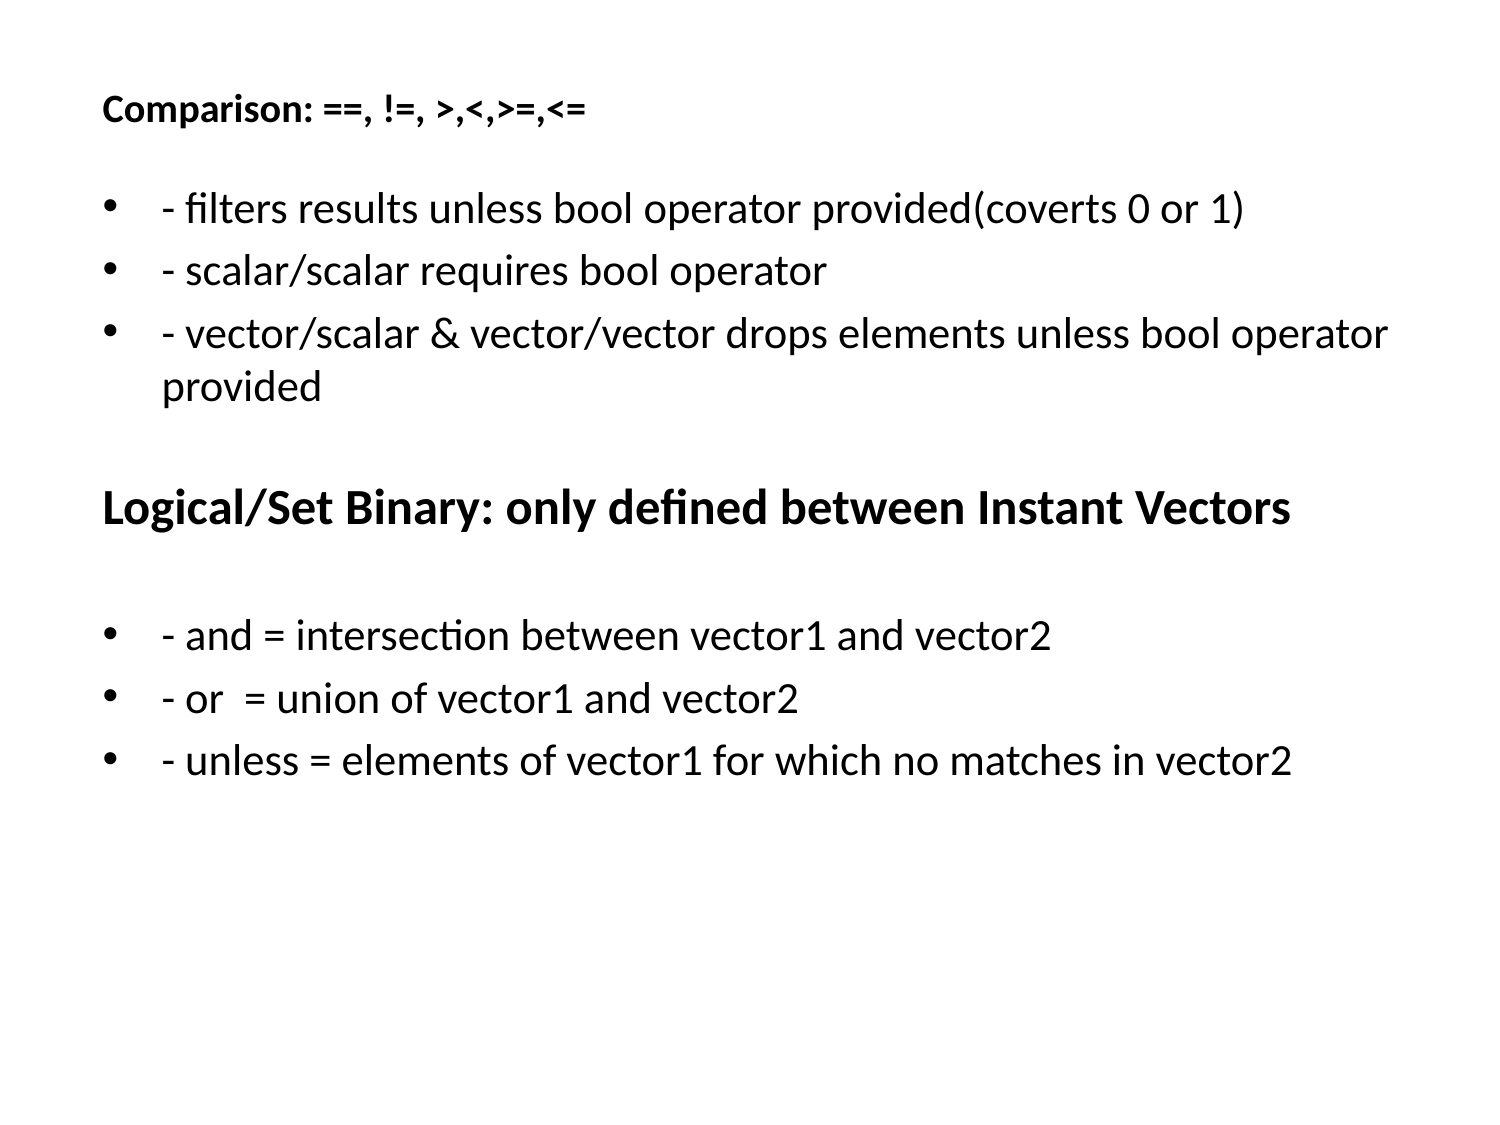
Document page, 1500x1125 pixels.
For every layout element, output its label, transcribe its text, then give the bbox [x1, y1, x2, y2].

list Comparison: ==, !=, >,<,>=,<= - filters results unless bool operator provided(coverts 0 or 1) - scalar/scalar requires bool operator - vector/scalar & vector/vector drops elements unless bool operator provided Logical/Set Binary: only defined between Instant Vectors - and = intersection between vector1 and vector2 - or = union of vector1 and vector2 - unless = elements of vector1 for which no matches in vector2 [87, 75, 1438, 818]
